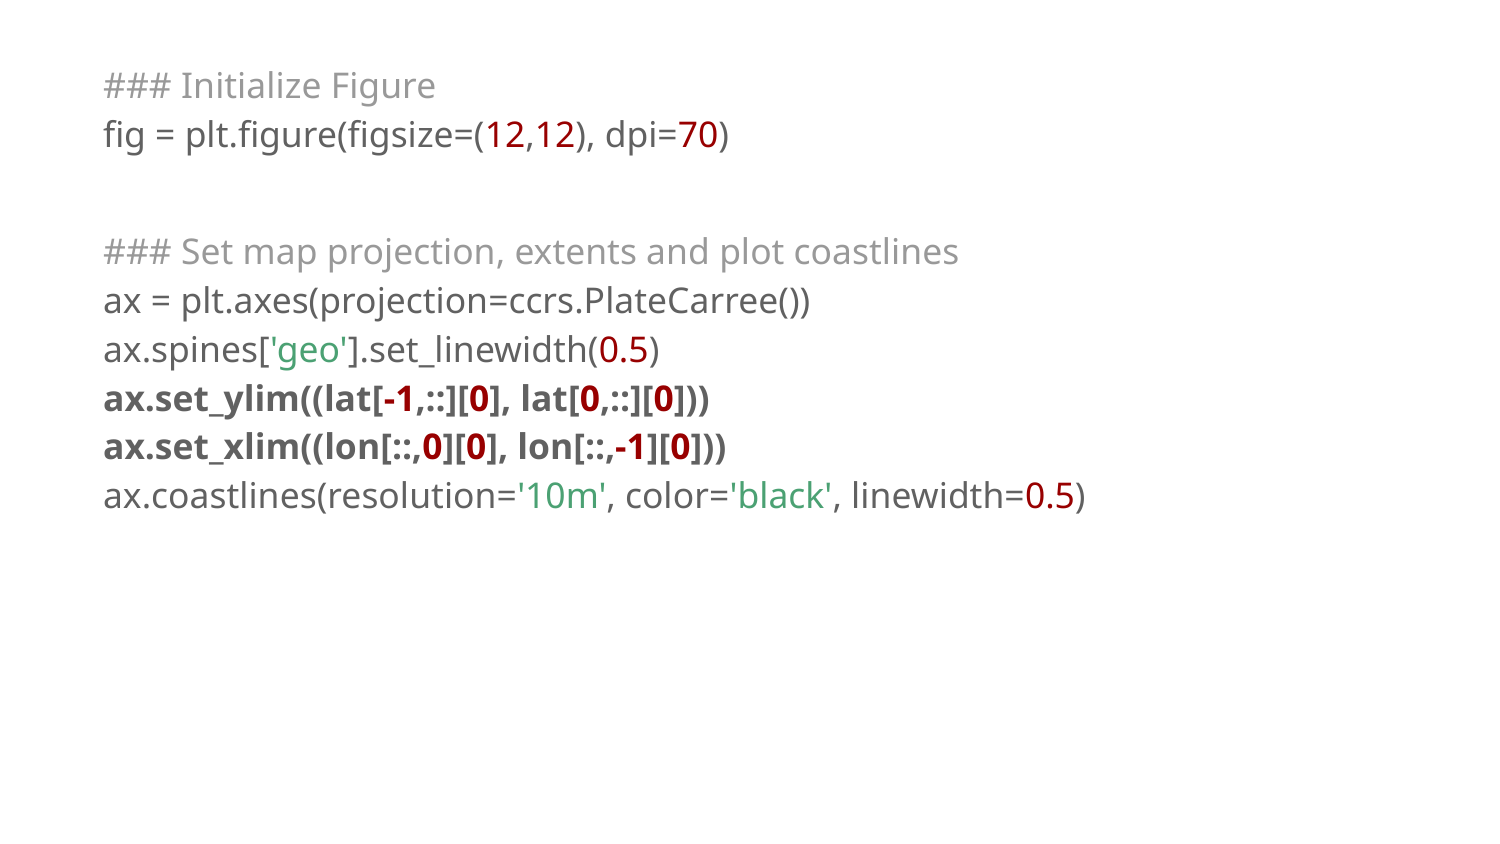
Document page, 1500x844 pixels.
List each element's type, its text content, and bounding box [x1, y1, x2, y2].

text_box ### Initialize Figure fig = plt.figure(figsize=(12,12), dpi=70) ### Set map projection, extents and plot coastlines ax = plt.axes(projection=ccrs.PlateCarree()) ax.spines['geo'].set_linewidth(0.5) ax.set_ylim((lat[-1,::][0], lat[0,::][0])) ax.set_xlim((lon[::,0][0], lon[::,-1][0])) ax.coastlines(resolution='10m', color='black', linewidth=0.5) [51, 41, 1449, 750]
